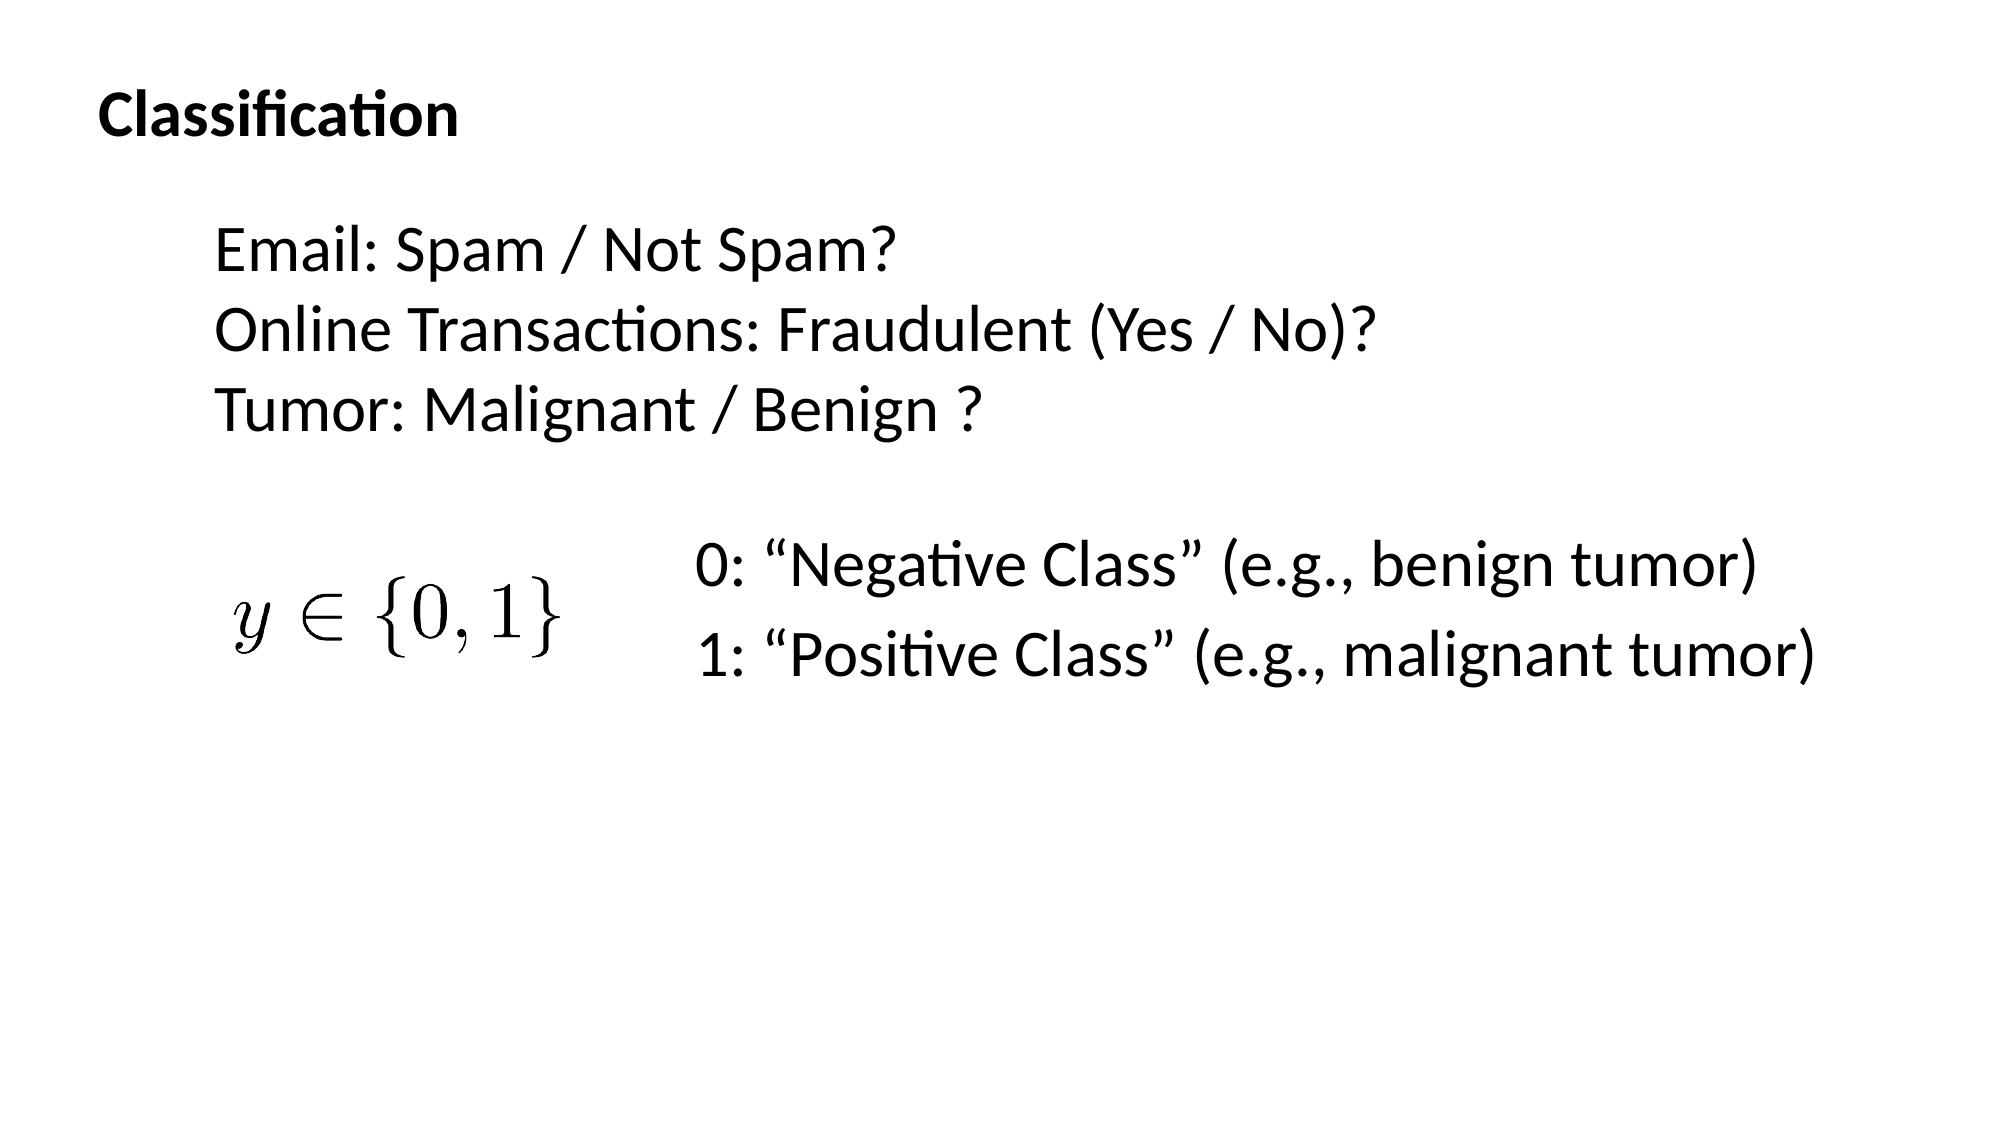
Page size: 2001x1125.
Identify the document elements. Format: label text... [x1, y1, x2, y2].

picture [233, 576, 560, 658]
text_box Classification [83, 62, 1267, 158]
text_box 0: “Negative Class” (e.g., benign tumor) 1: “Positive Class” (e.g., malignant tumor) [680, 512, 1914, 698]
text_box Email: Spam / Not Spam? Online Transactions: Fraudulent (Yes / No)? Tumor: Malignant / Benign ? [199, 197, 1534, 452]
